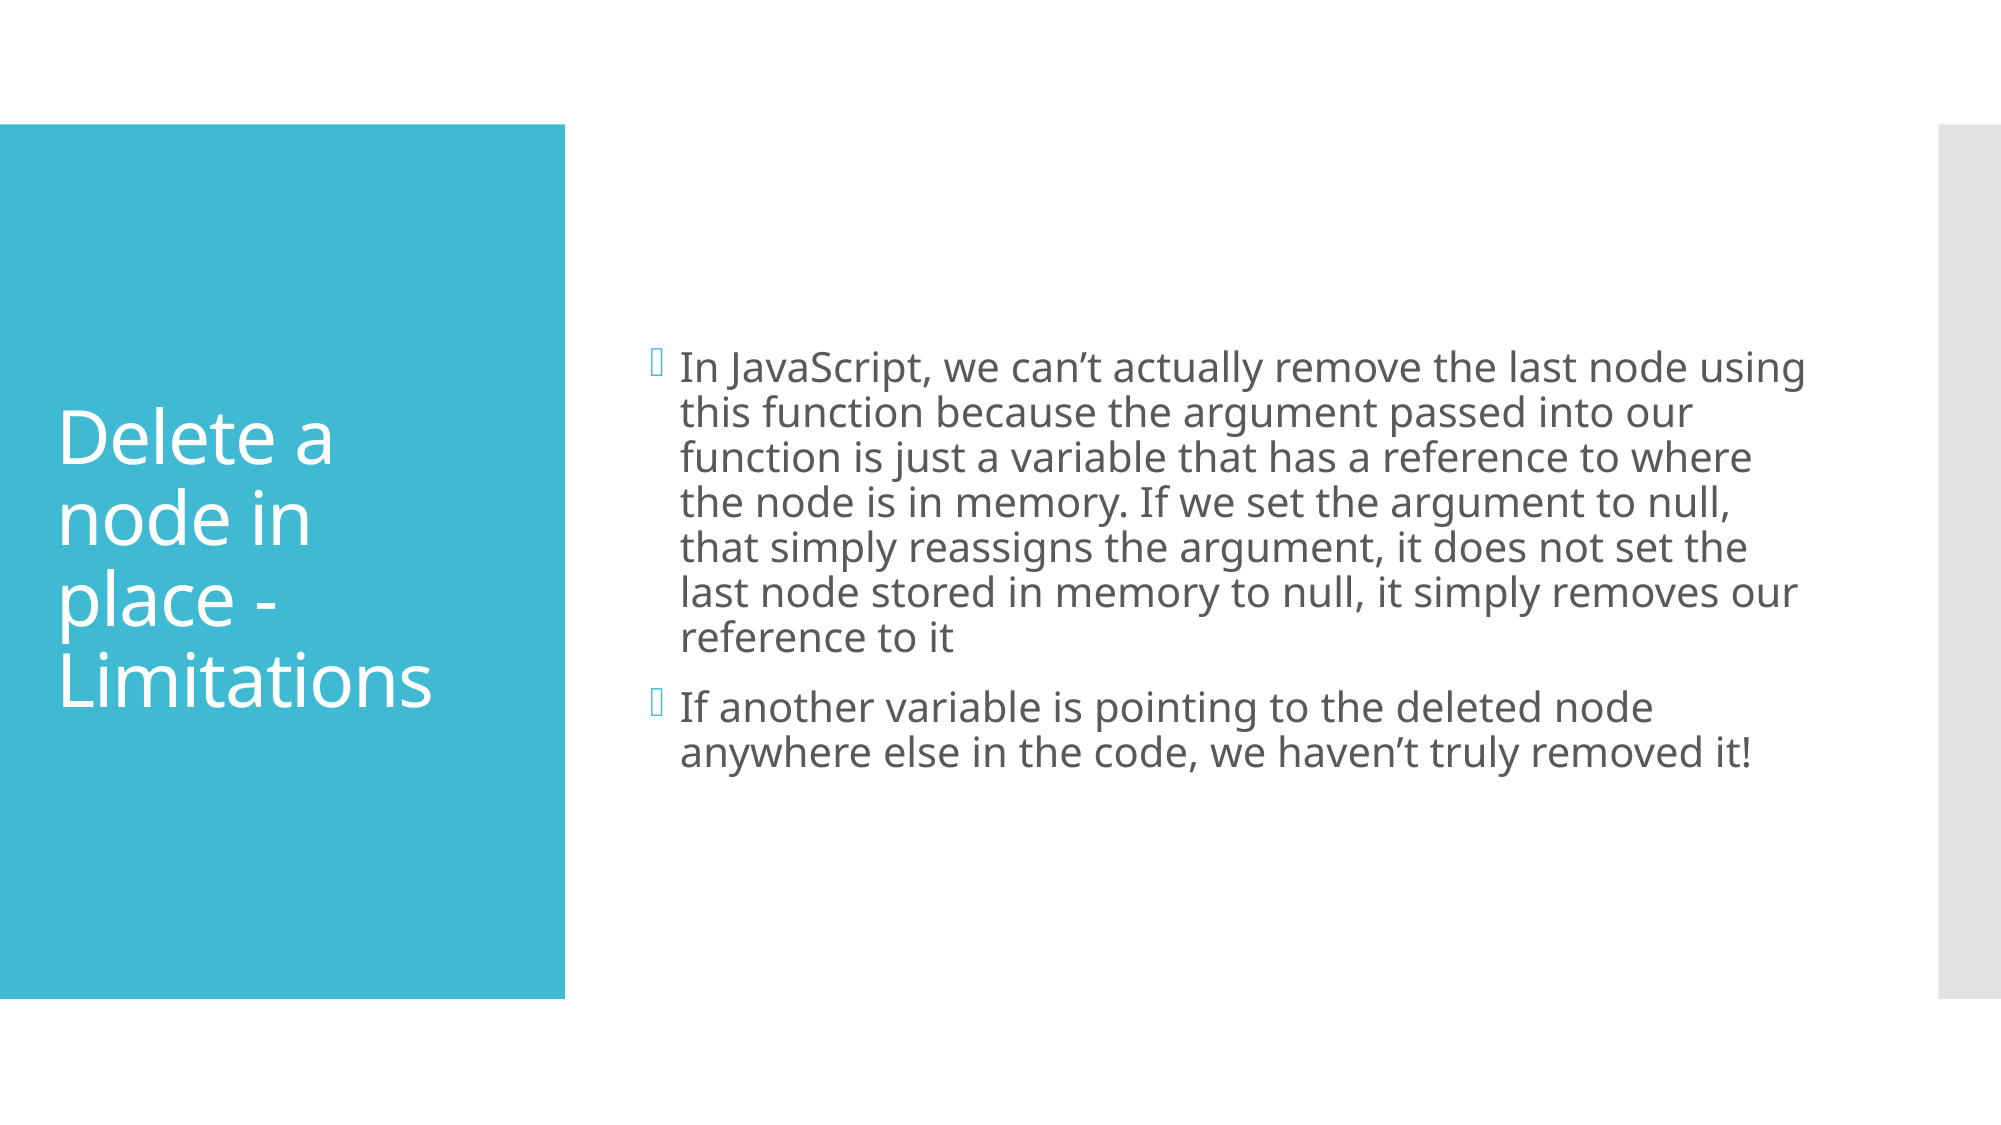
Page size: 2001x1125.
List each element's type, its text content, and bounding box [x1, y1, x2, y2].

title Delete a node in place - Limitations [41, 184, 525, 940]
list In JavaScript, we can’t actually remove the last node using this function because the argument passed into our function is just a variable that has a reference to where the node is in memory. If we set the argument to null, that simply reassigns the argument, it does not set the last node stored in memory to null, it simply removes our reference to it If another variable is pointing to the deleted node anywhere else in the code, we haven’t truly removed it! [634, 141, 1835, 982]
